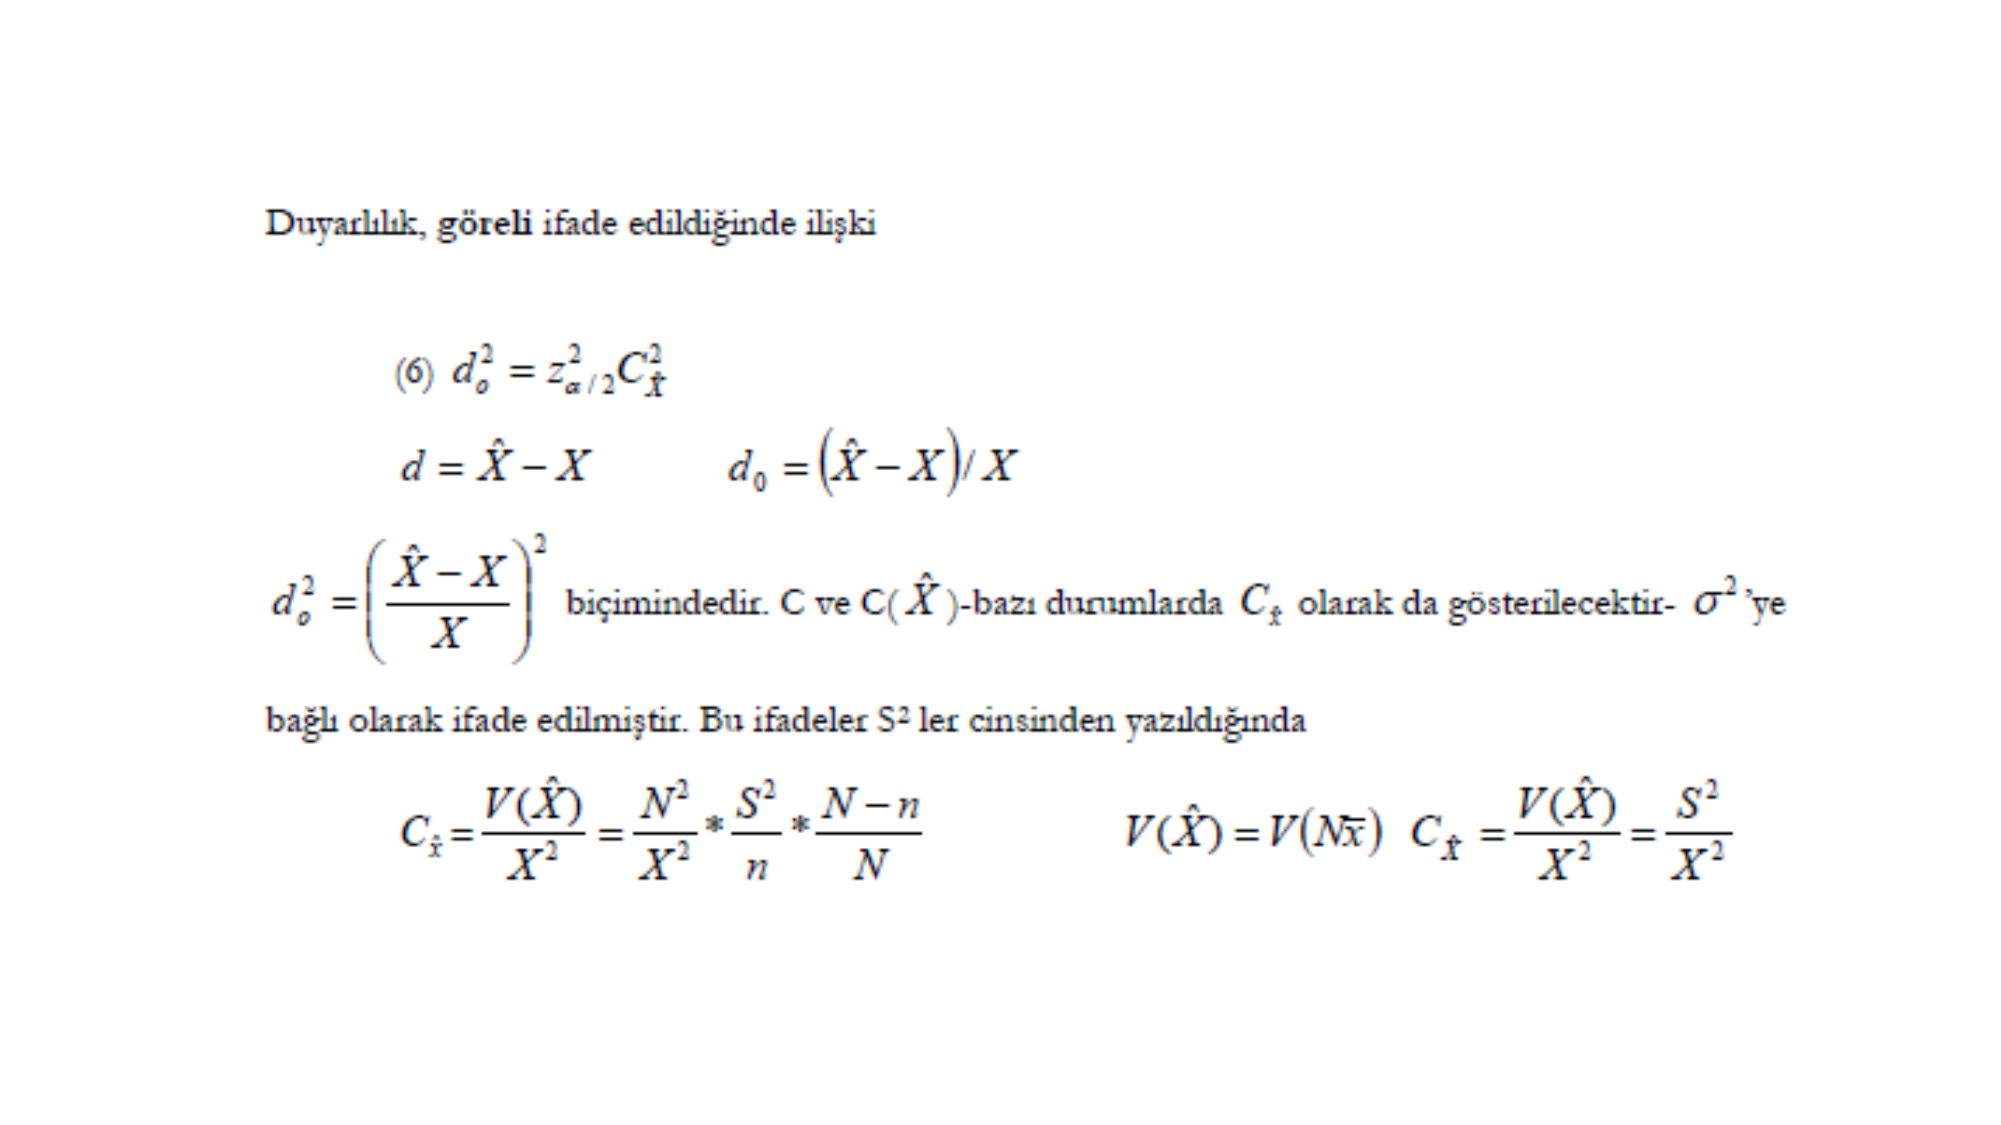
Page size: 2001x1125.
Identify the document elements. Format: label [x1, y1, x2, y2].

picture [87, 135, 1874, 967]
